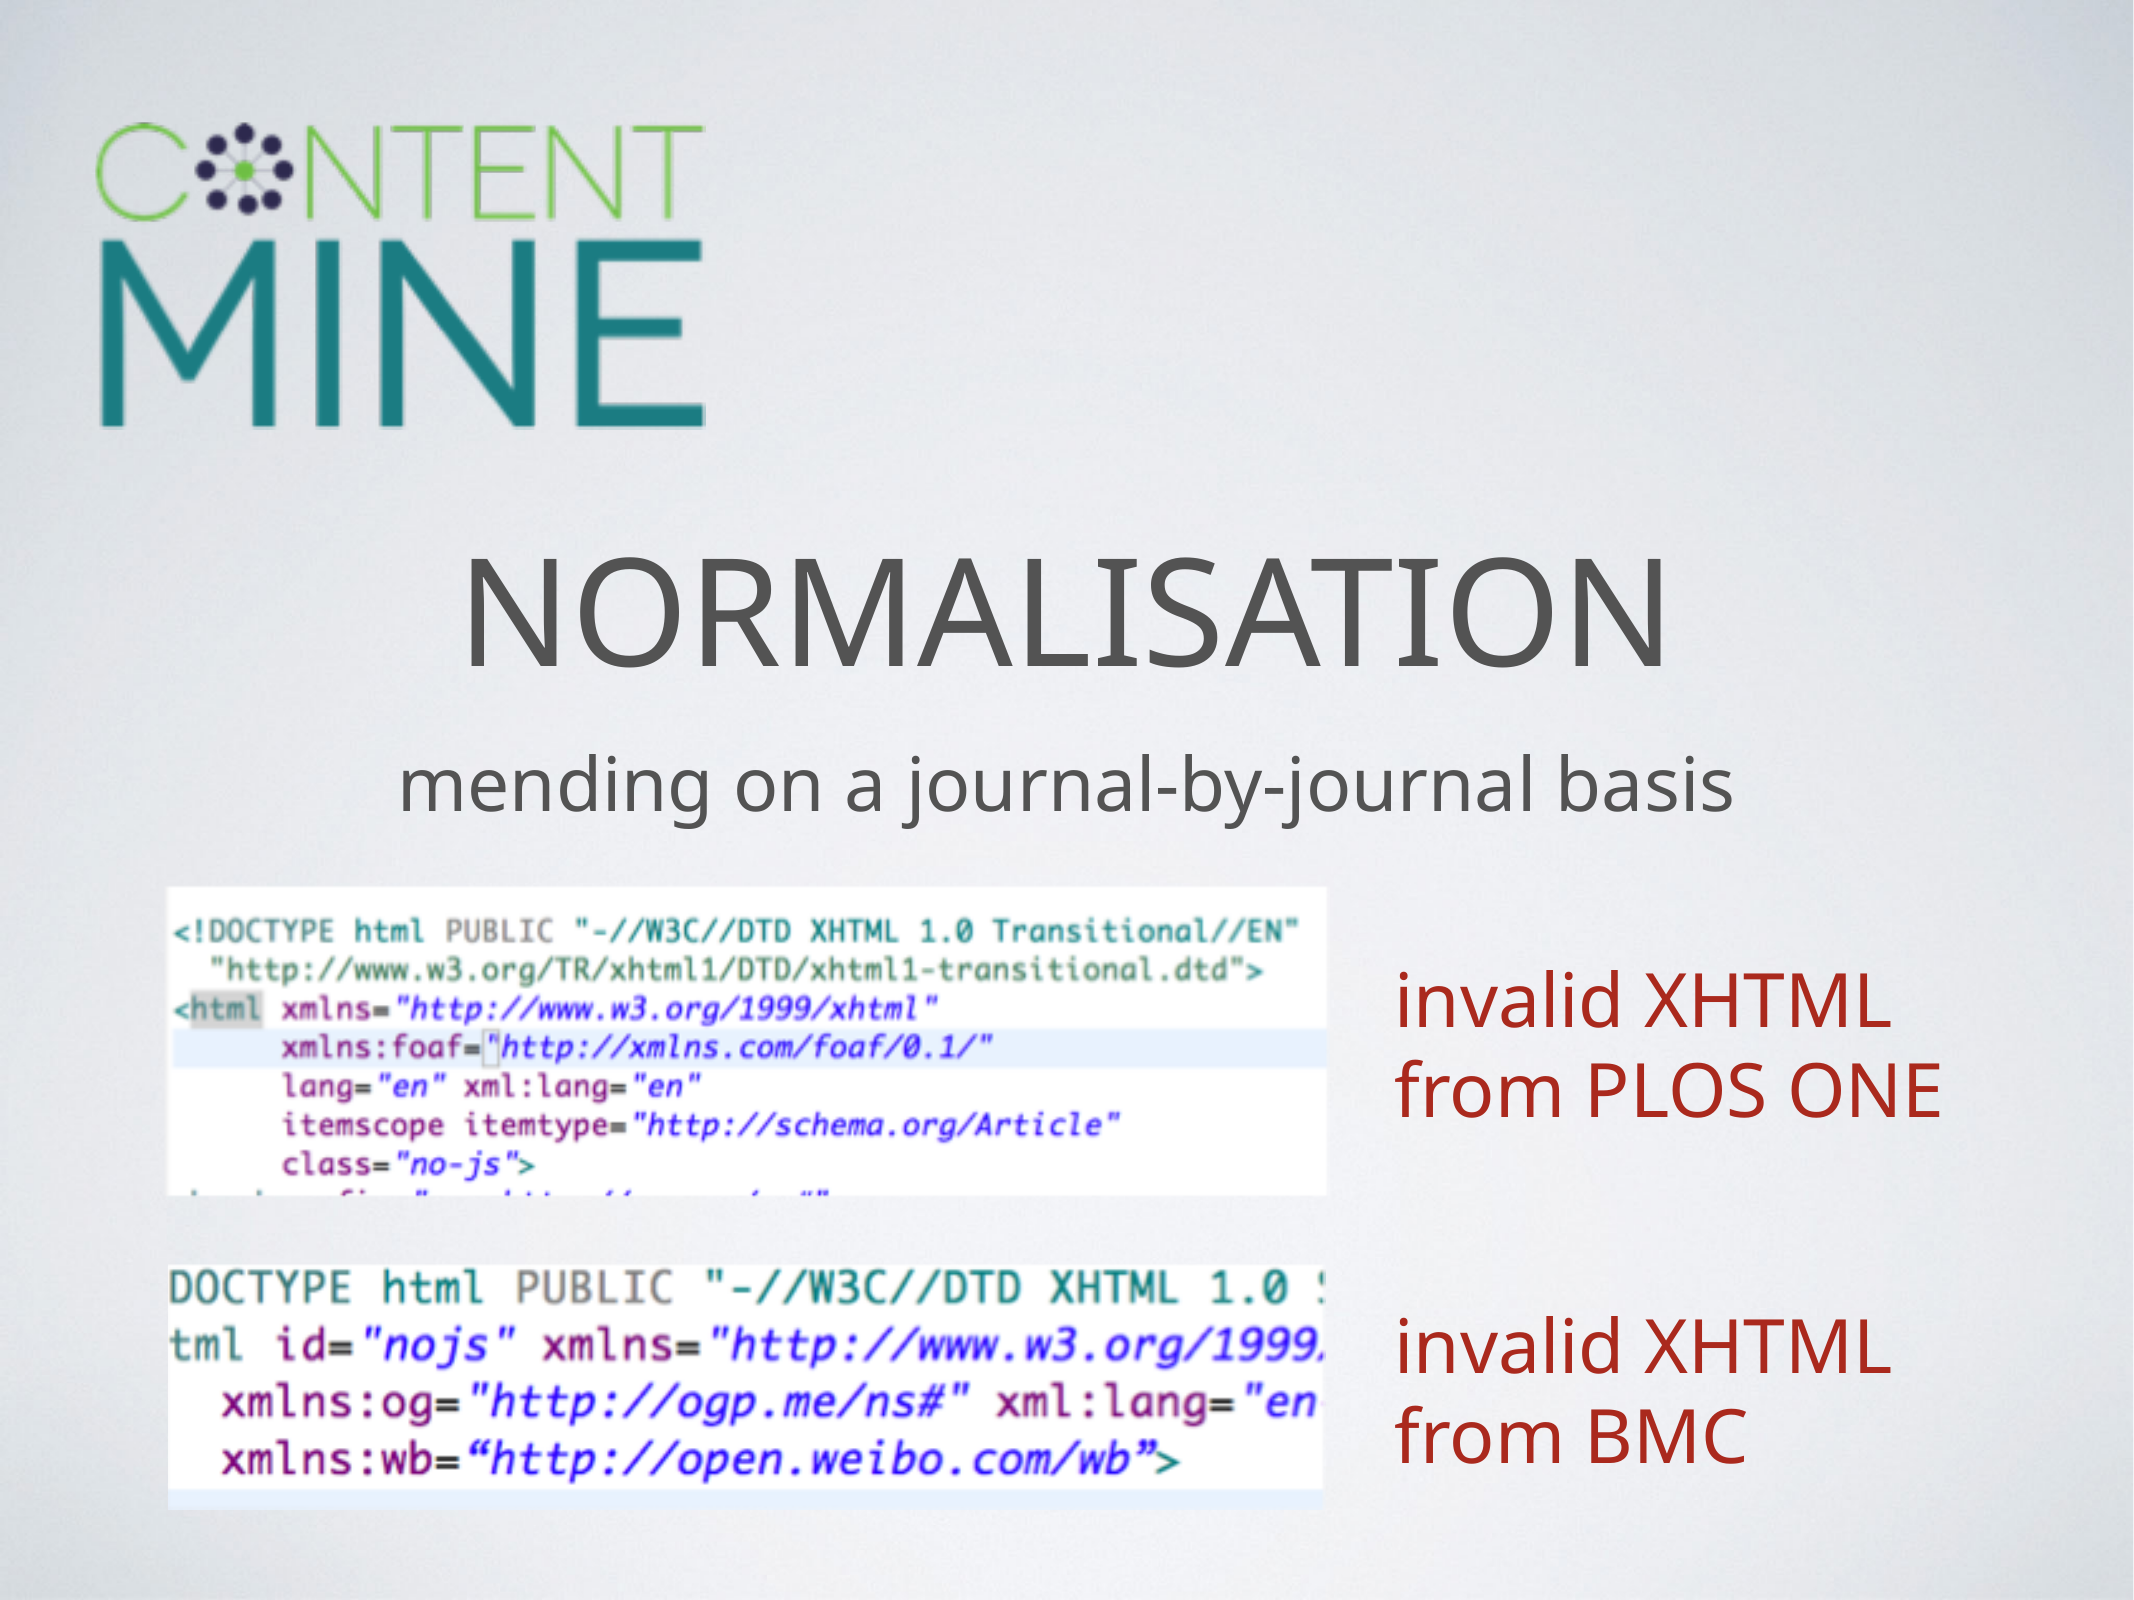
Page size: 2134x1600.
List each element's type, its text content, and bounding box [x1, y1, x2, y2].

picture [0, 0, 2134, 1600]
title normalisation [192, 507, 1941, 697]
text_box invalid XHTML from PLOS ONE [1386, 943, 1970, 1141]
text_box invalid XHTML from BMC [1386, 1289, 1970, 1487]
text_box mending on a journal-by-journal basis [389, 728, 1745, 835]
